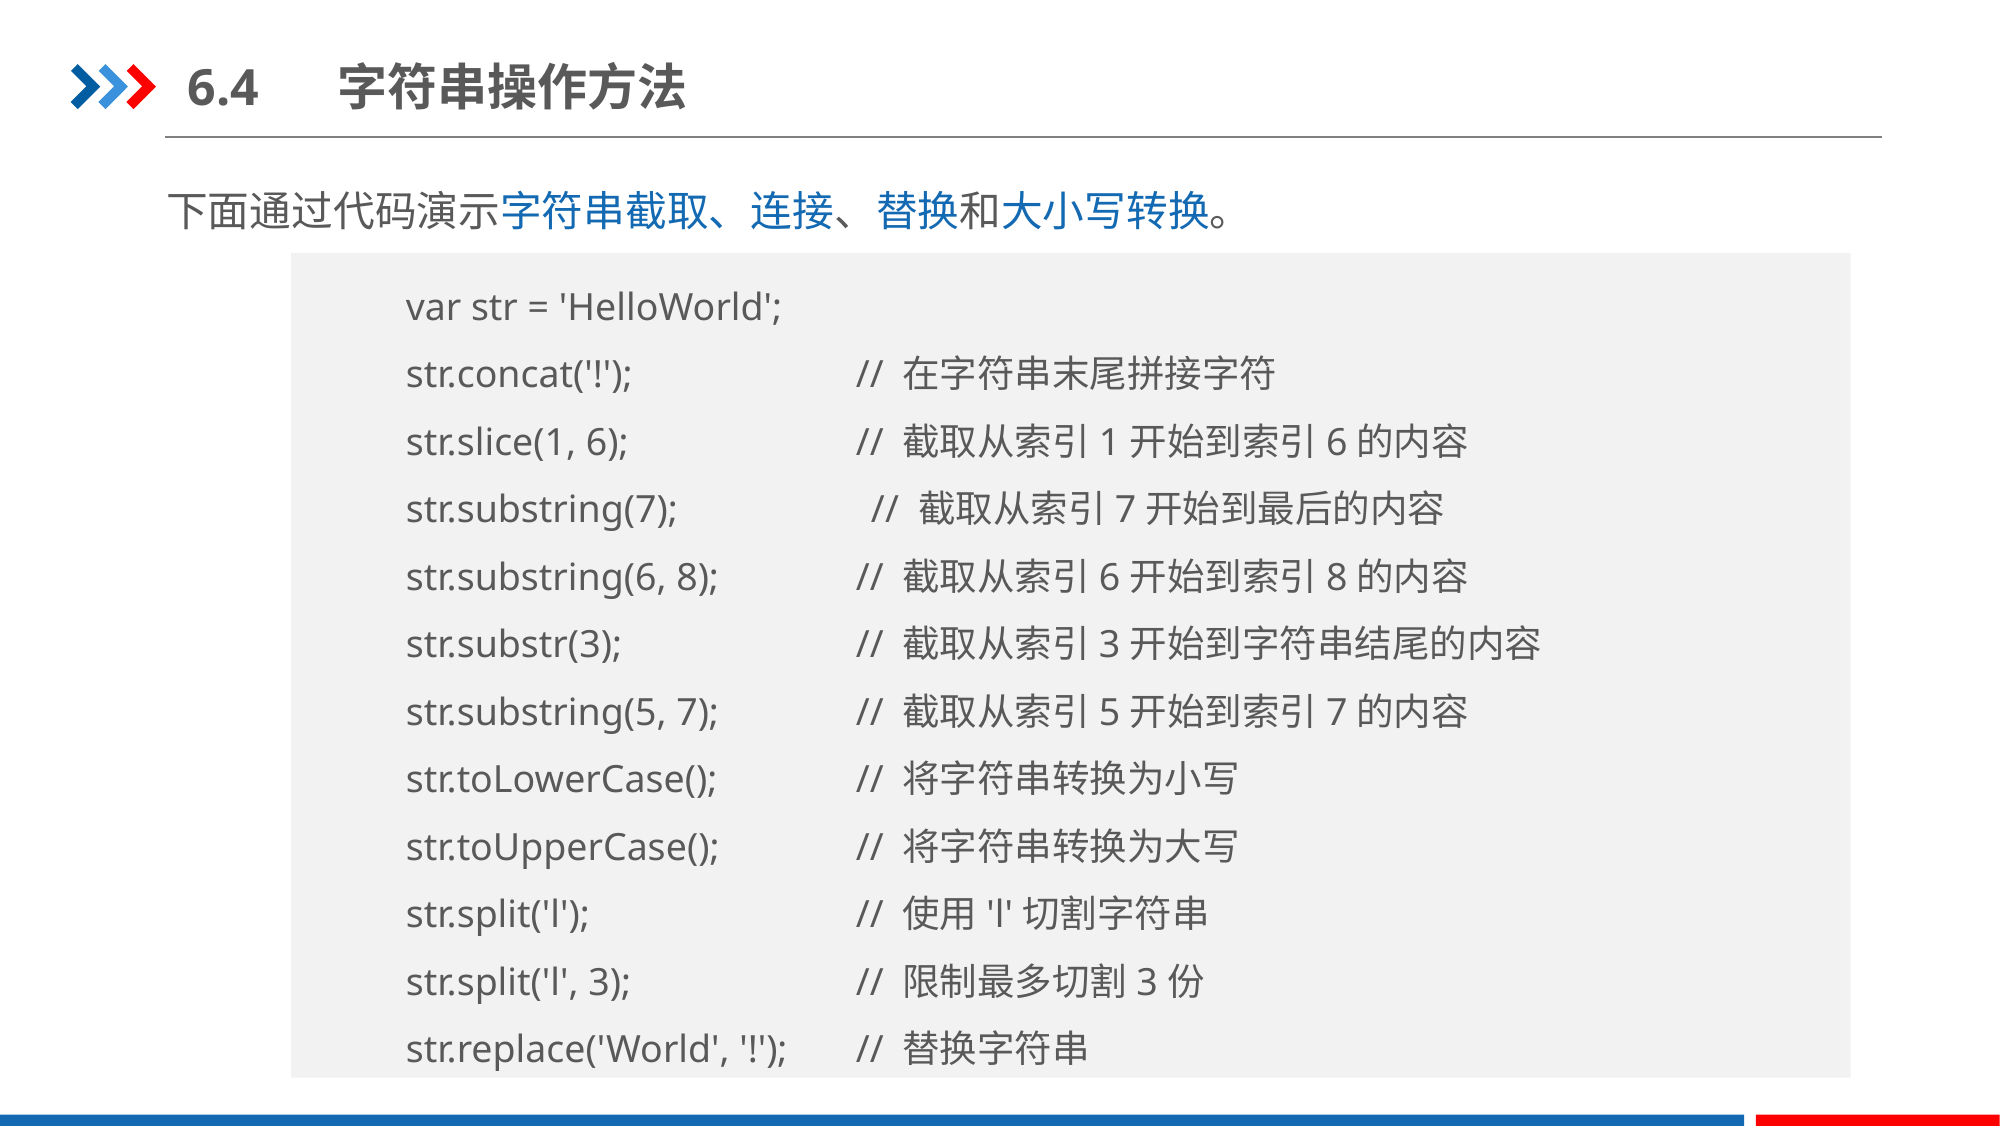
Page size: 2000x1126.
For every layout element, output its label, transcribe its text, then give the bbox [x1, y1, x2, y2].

text_box 下面通过代码演示字符串截取、连接、替换和大小写转换。 [151, 152, 1522, 242]
text_box 6.4 字符串操作方法 [187, 43, 1355, 127]
text_box var str = 'HelloWorld'; str.concat('!'); // 在字符串末尾拼接字符 str.slice(1, 6); // 截取从索引1开始到索引6的内容 str.substring(7); // 截取从索引7开始到最后的内容 str.substring(6, 8); // 截取从索引6开始到索引8的内容 str.substr(3); // 截取从索引3开始到字符串结尾的内容 str.substring(5, 7); // 截取从索引5开始到索引7的内容 str.toLowerCase(); // 将字符串转换为小写 str.toUpperCase(); // 将字符串转换为大写 str.split('l'); // 使用'l'切割字符串 str.split('l', 3); // 限制最多切割3份 str.replace('World', '!'); // 替换字符串 [291, 252, 1851, 1078]
